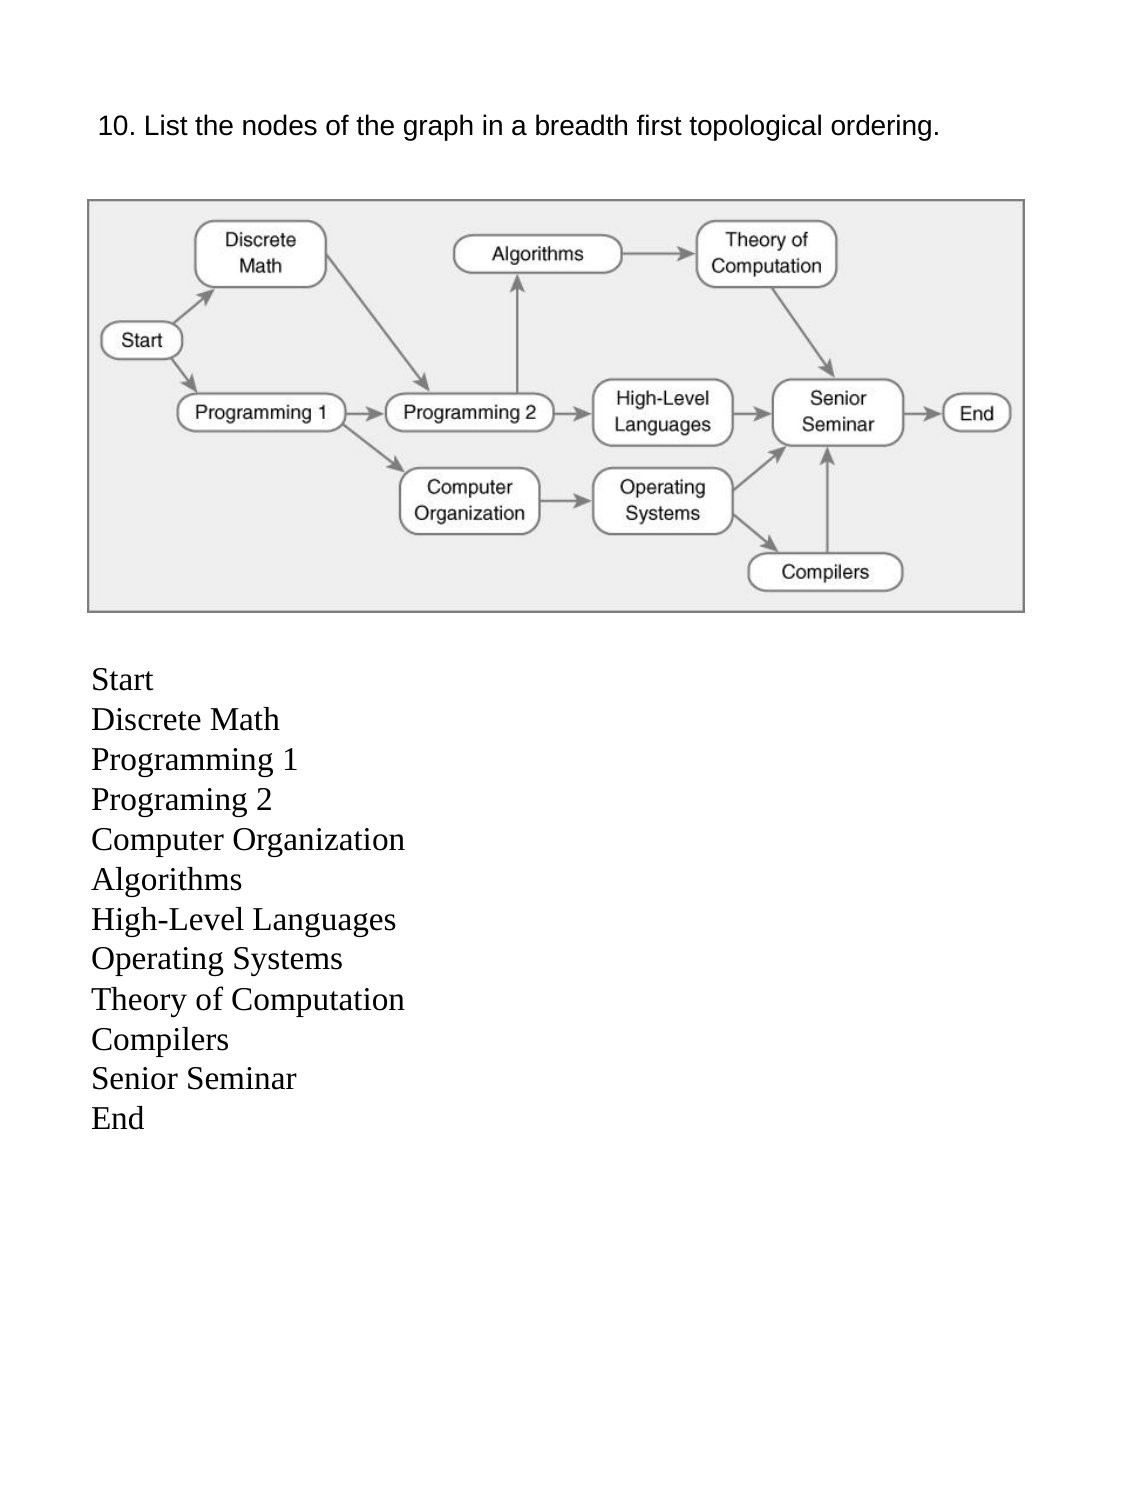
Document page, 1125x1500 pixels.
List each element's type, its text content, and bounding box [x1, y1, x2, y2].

text_box Start Discrete Math Programming 1 Programing 2 Computer Organization Algorithms High-Level Languages Operating Systems Theory of Computation Compilers Senior Seminar End [76, 649, 639, 1144]
text_box 10. List the nodes of the graph in a breadth first topological ordering. [82, 99, 956, 149]
picture [87, 199, 1026, 613]
